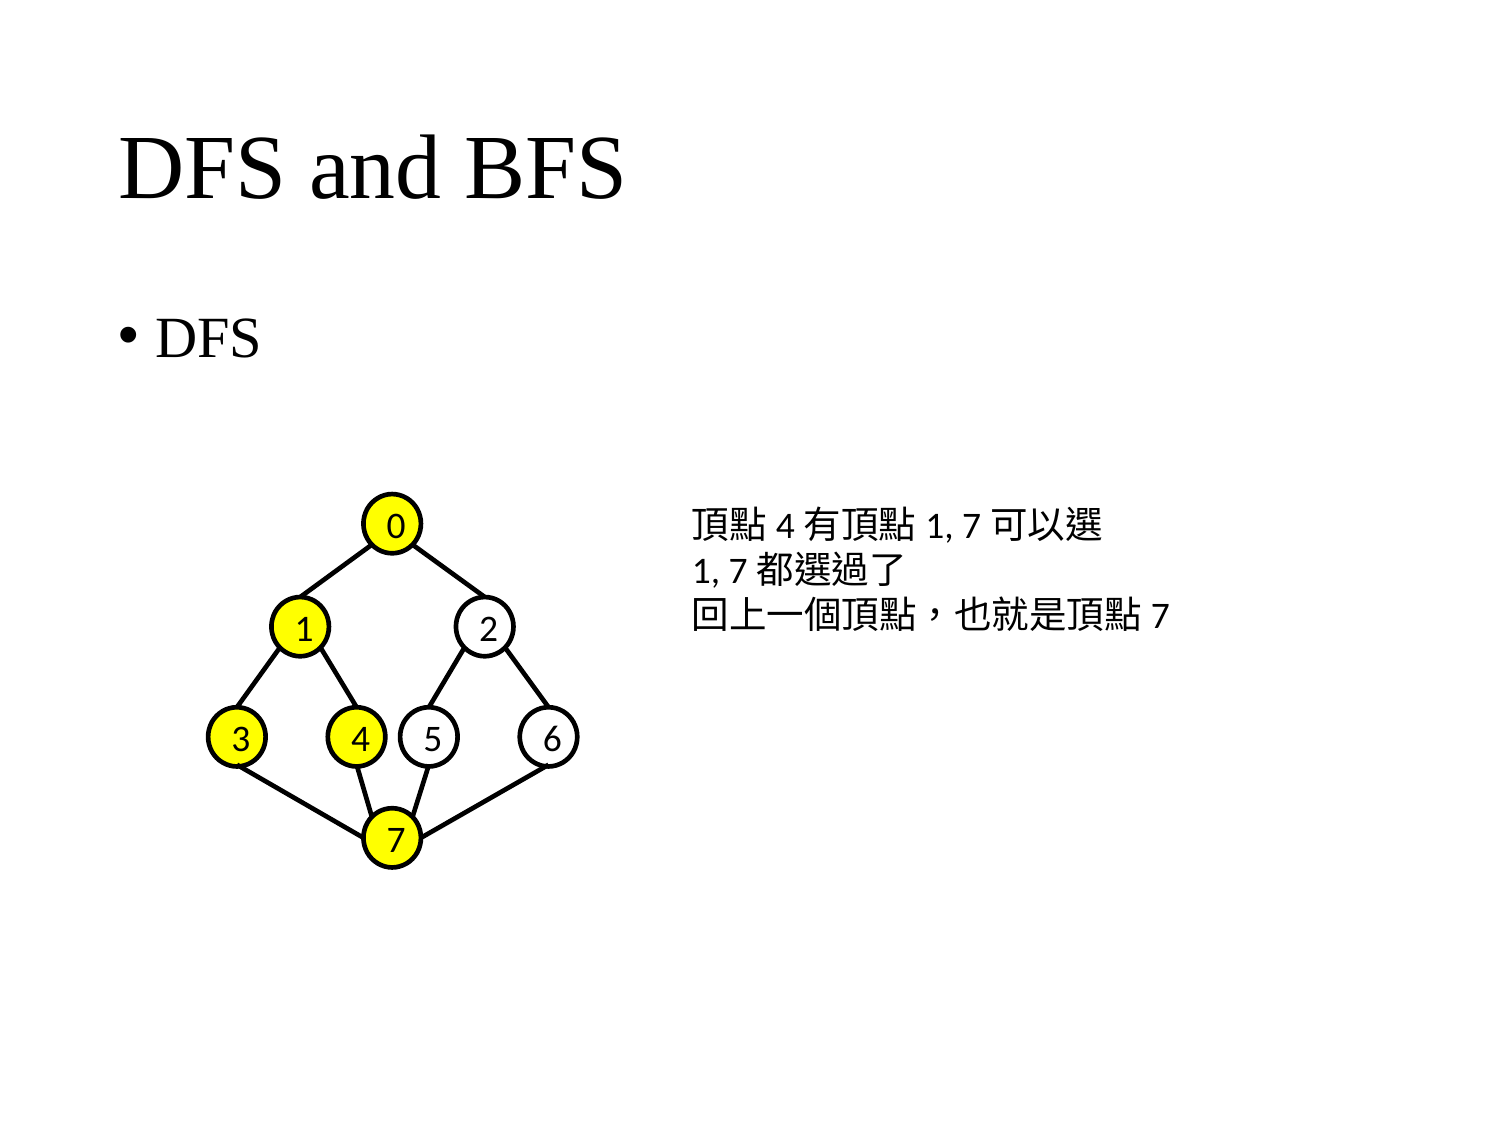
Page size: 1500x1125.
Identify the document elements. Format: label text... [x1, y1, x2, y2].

text_box 頂點4有頂點1, 7可以選 1, 7都選過了 回上一個頂點，也就是頂點7 [677, 494, 1200, 644]
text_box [208, 494, 578, 868]
title DFS and BFS [103, 59, 1397, 278]
list DFS [103, 299, 1397, 1014]
